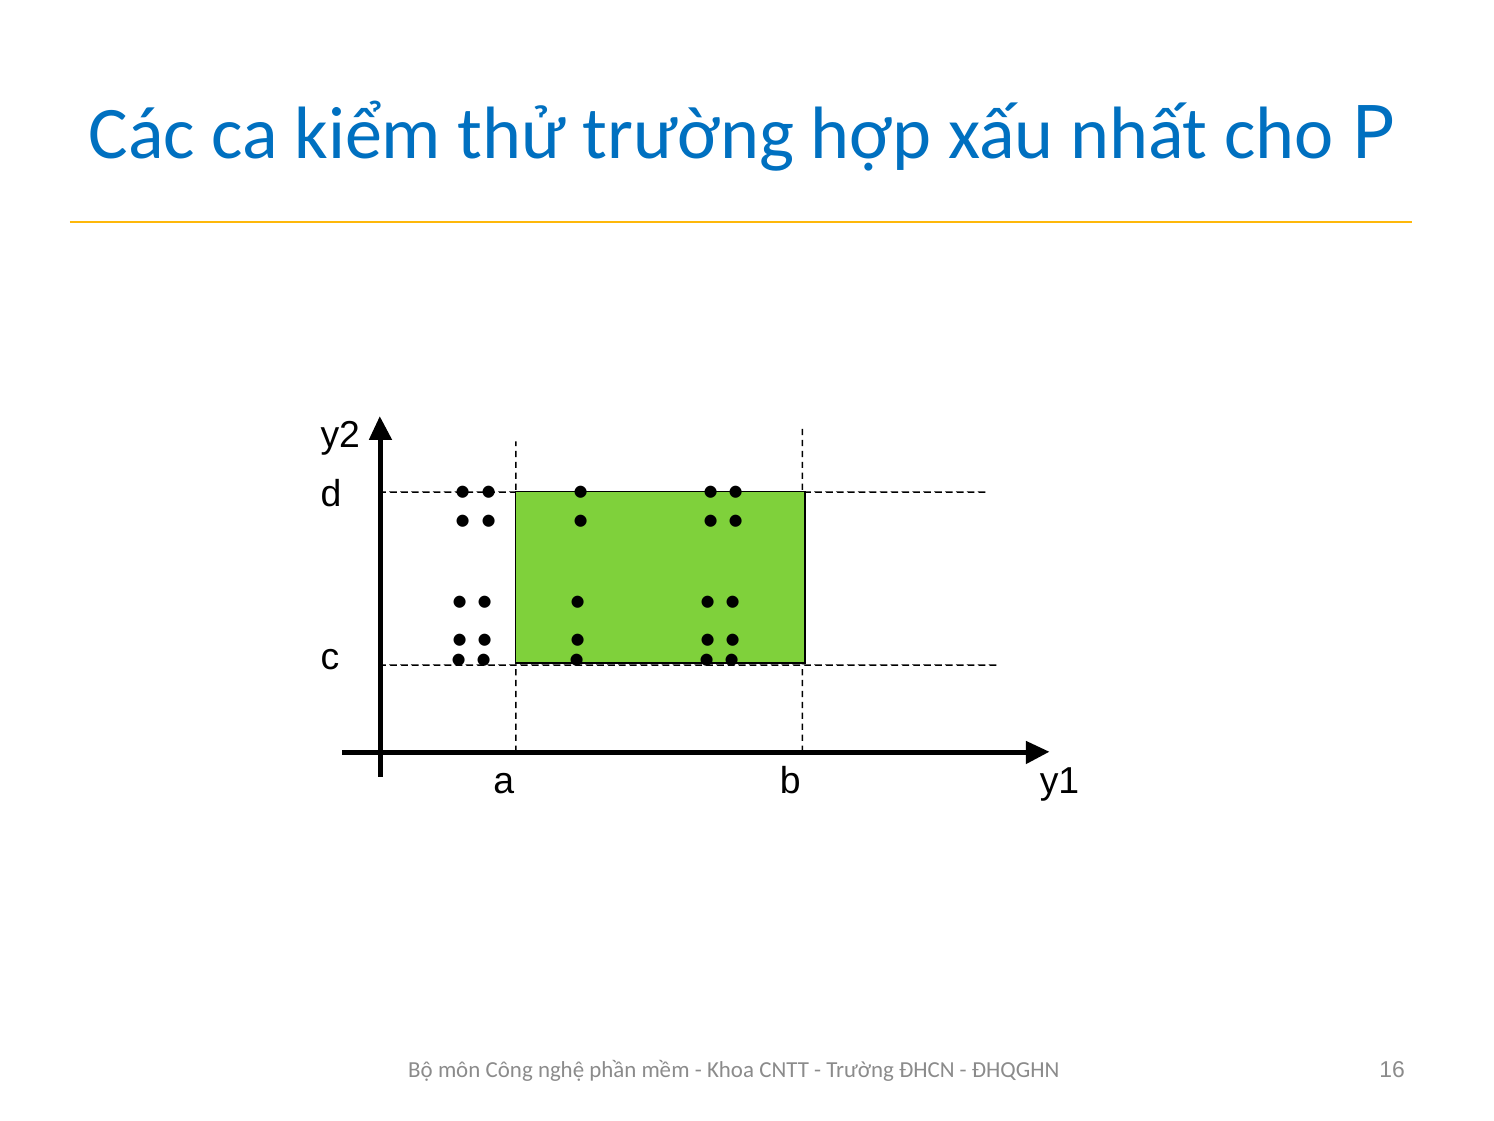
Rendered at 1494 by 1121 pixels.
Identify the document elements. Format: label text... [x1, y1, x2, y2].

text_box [180, 391, 1177, 843]
title Các ca kiểm thử trường hợp xấu nhất cho P [69, 34, 1415, 223]
slide_number 16 [1097, 1038, 1419, 1099]
footer Bộ môn Công nghệ phần mềm - Khoa CNTT - Trường ĐHCN - ĐHQGHN [371, 1038, 1097, 1099]
